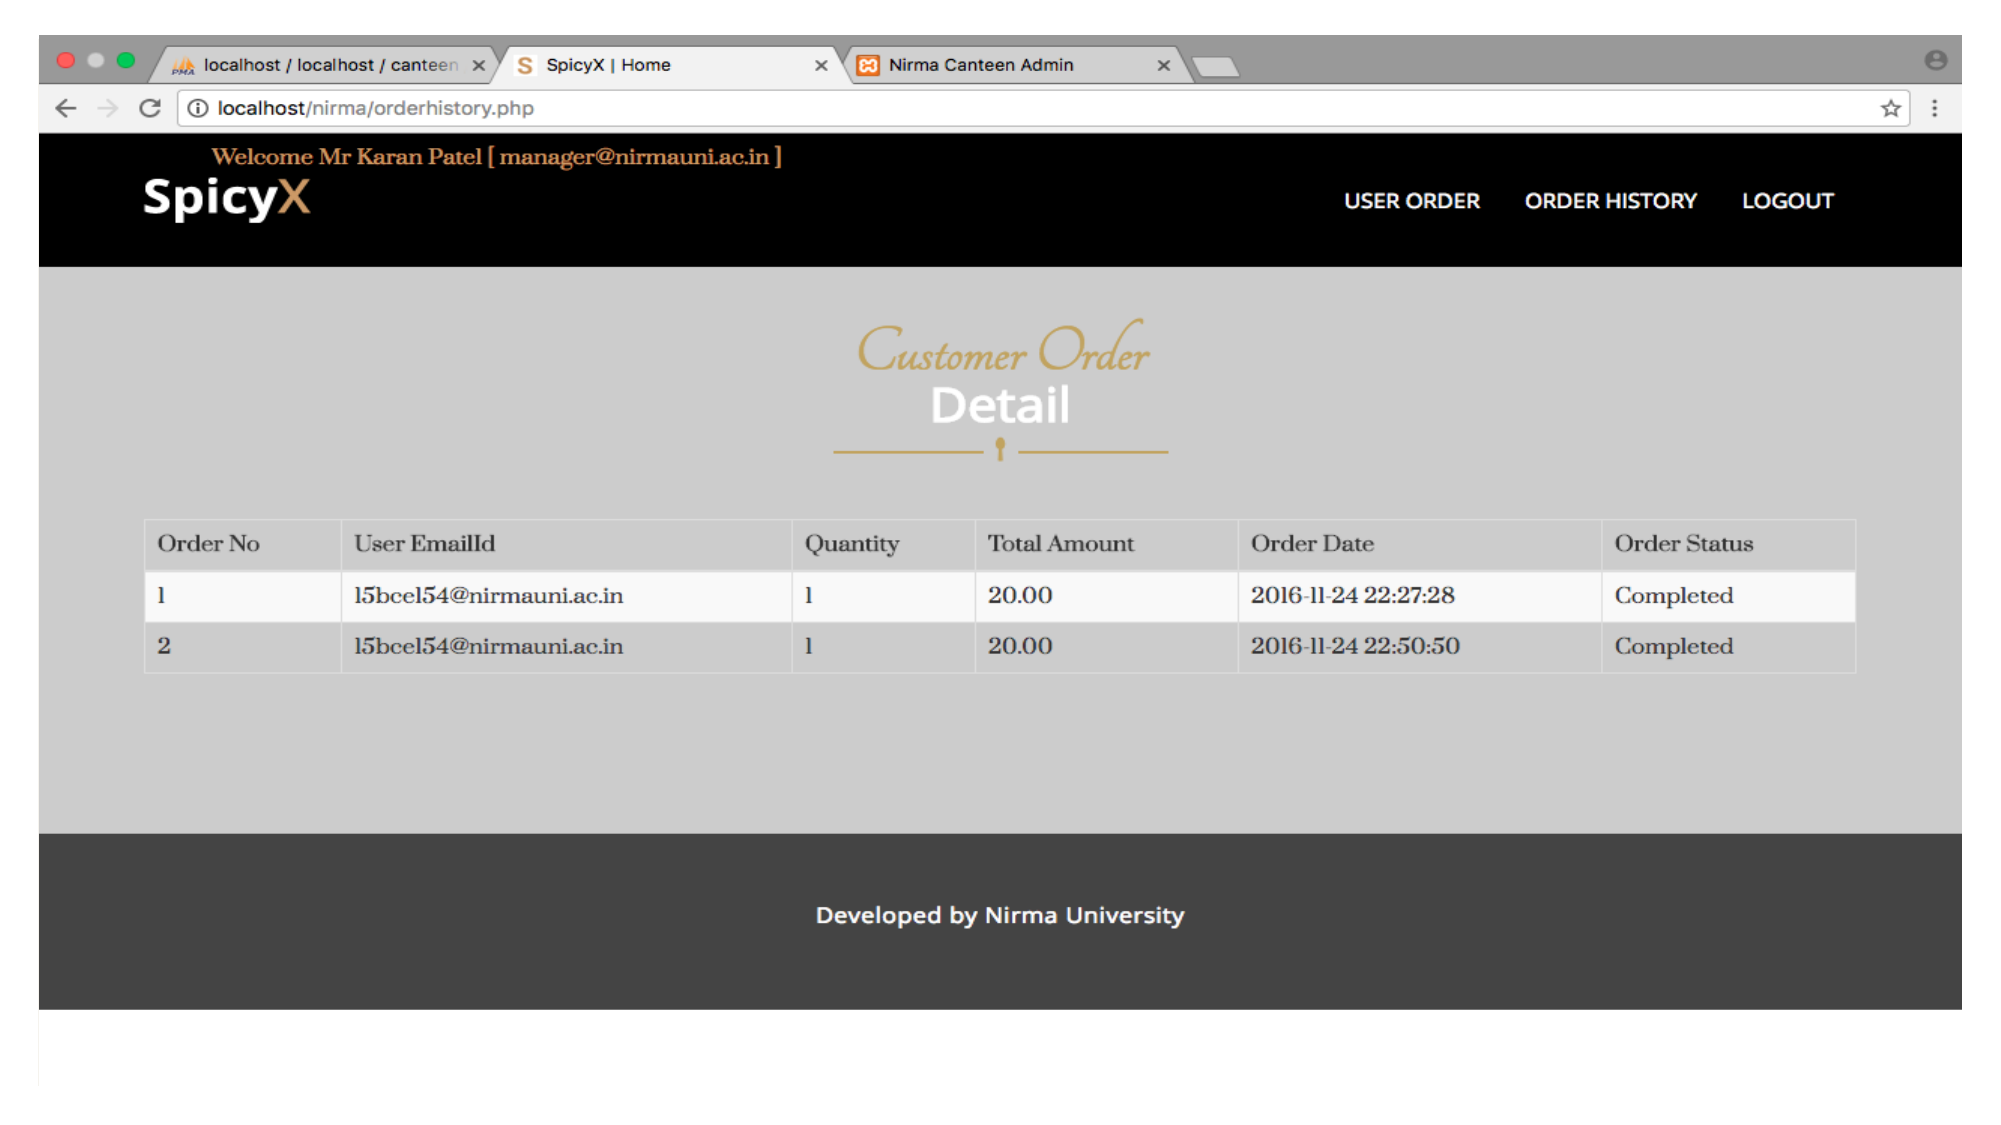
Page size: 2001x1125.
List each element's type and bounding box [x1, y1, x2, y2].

list [39, 35, 1962, 1102]
